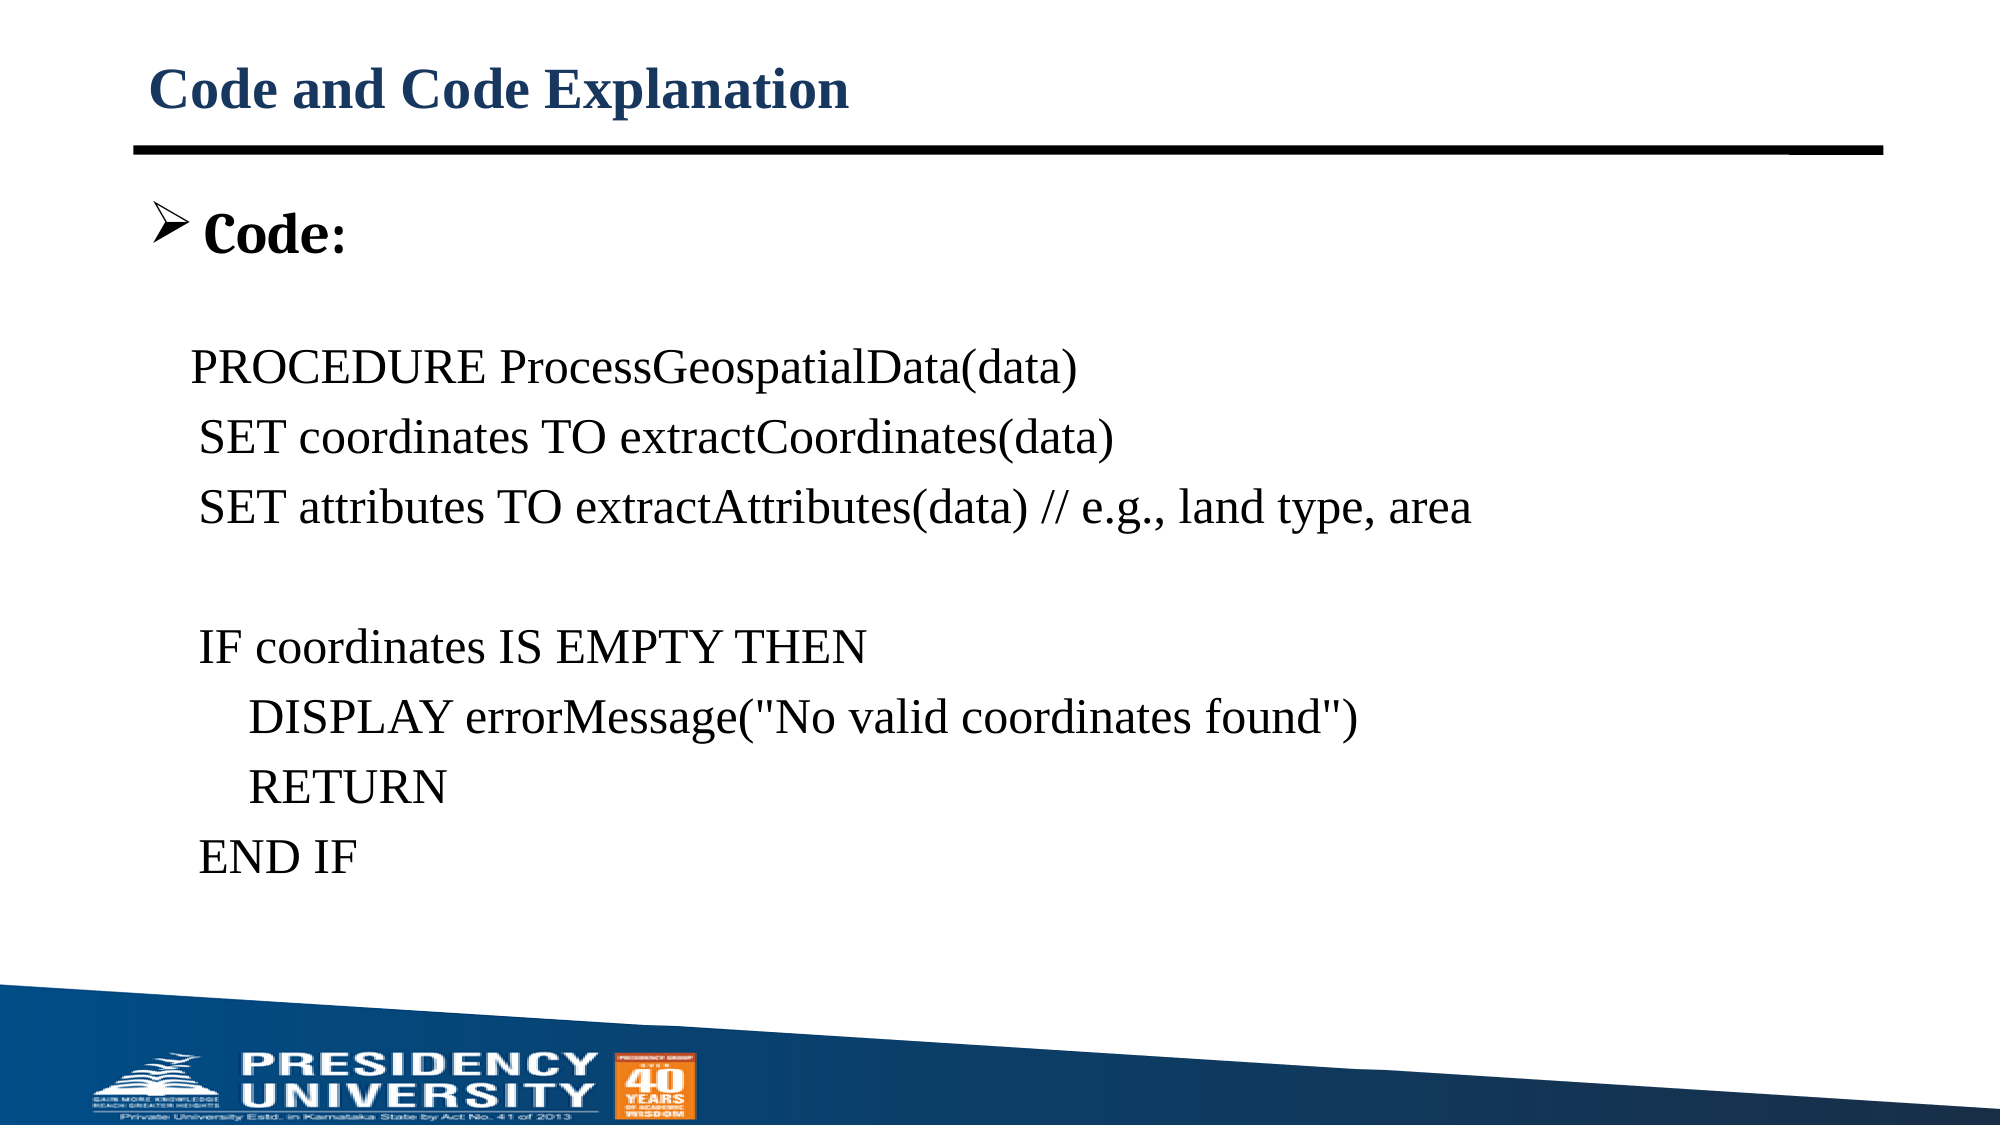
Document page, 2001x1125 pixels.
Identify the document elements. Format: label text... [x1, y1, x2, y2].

list Code: PROCEDURE ProcessGeospatialData(data) SET coordinates TO extractCoordinates(data) SET attributes TO extractAttributes(data) // e.g., land type, area IF coordinates IS EMPTY THEN DISPLAY errorMessage("No valid coordinates found") RETURN END IF [133, 187, 1884, 1000]
title Code and Code Explanation [133, 45, 1884, 125]
picture [0, 982, 2000, 1125]
